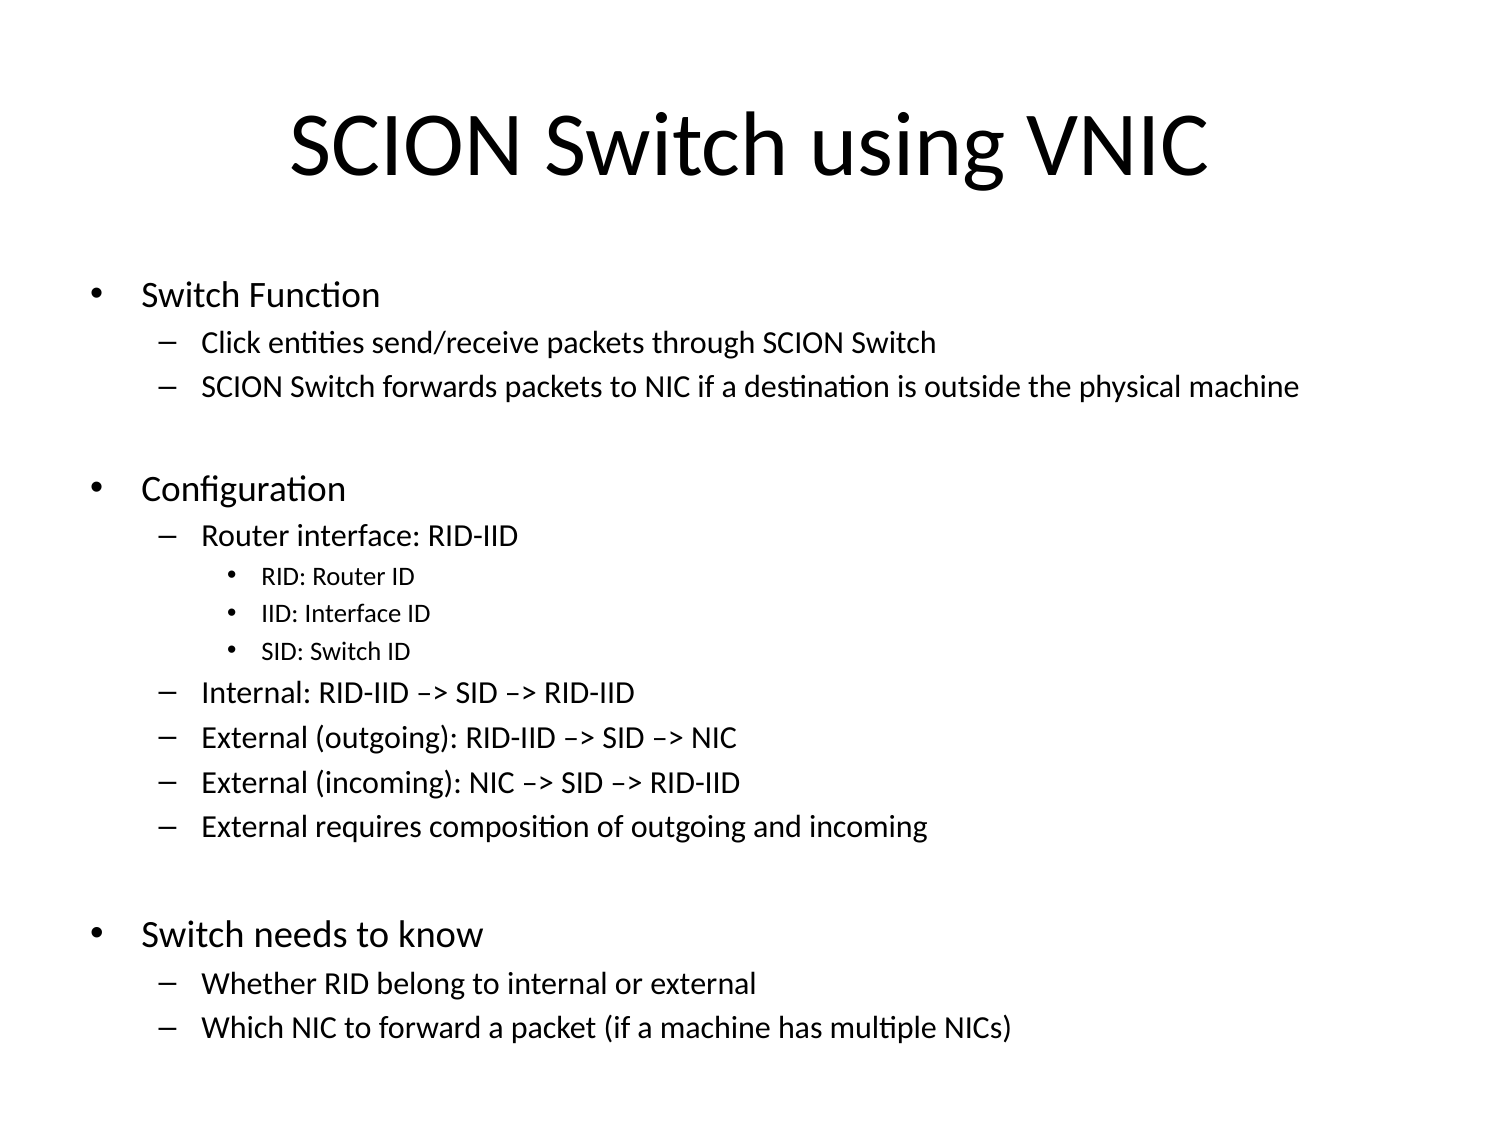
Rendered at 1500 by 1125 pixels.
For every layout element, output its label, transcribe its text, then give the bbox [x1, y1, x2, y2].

title SCION Switch using VNIC [75, 45, 1425, 233]
list Switch Function Click entities send/receive packets through SCION Switch SCION Switch forwards packets to NIC if a destination is outside the physical machine Configuration Router interface: RID-IID RID: Router ID IID: Interface ID SID: Switch ID Internal: RID-IID –> SID –> RID-IID External (outgoing): RID-IID –> SID –> NIC External (incoming): NIC –> SID –> RID-IID External requires composition of outgoing and incoming Switch needs to know Whether RID belong to internal or external Which NIC to forward a packet (if a machine has multiple NICs) [75, 262, 1425, 1056]
